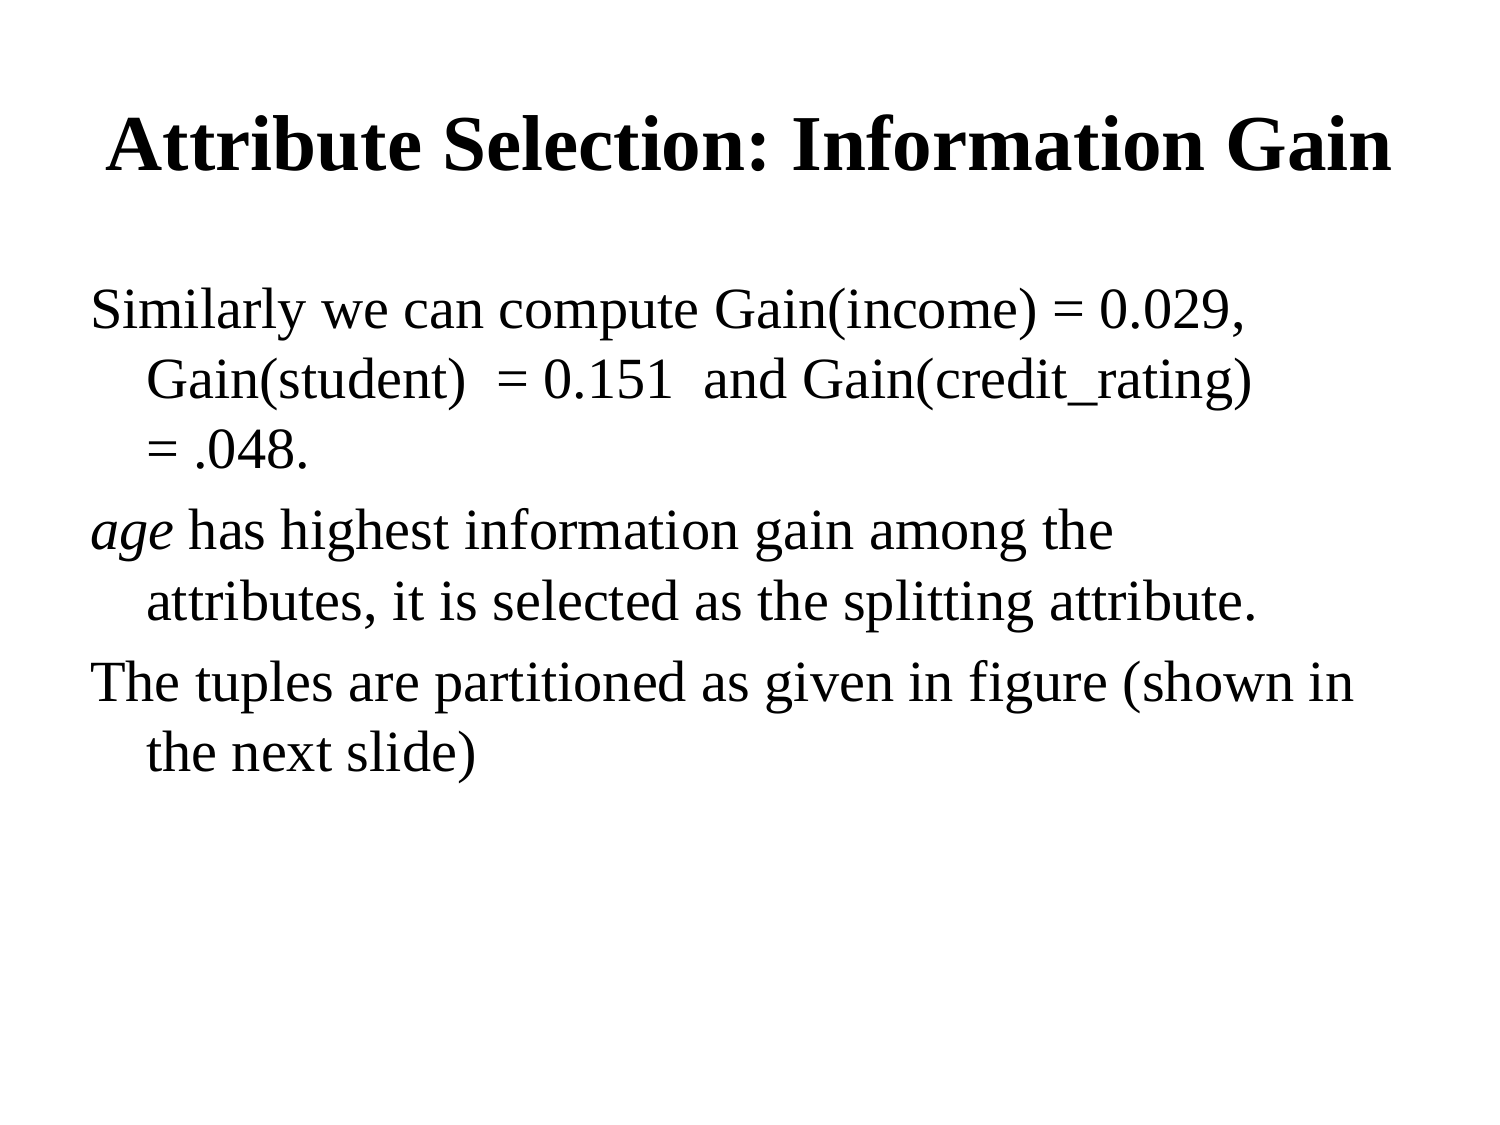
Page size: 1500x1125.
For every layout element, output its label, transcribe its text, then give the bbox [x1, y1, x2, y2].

title Attribute Selection: Information Gain [75, 45, 1425, 233]
list Similarly we can compute Gain(income) = 0.029, Gain(student) = 0.151 and Gain(credit_rating) = .048. age has highest information gain among the attributes, it is selected as the splitting attribute. The tuples are partitioned as given in figure (shown in the next slide) [75, 262, 1375, 1005]
